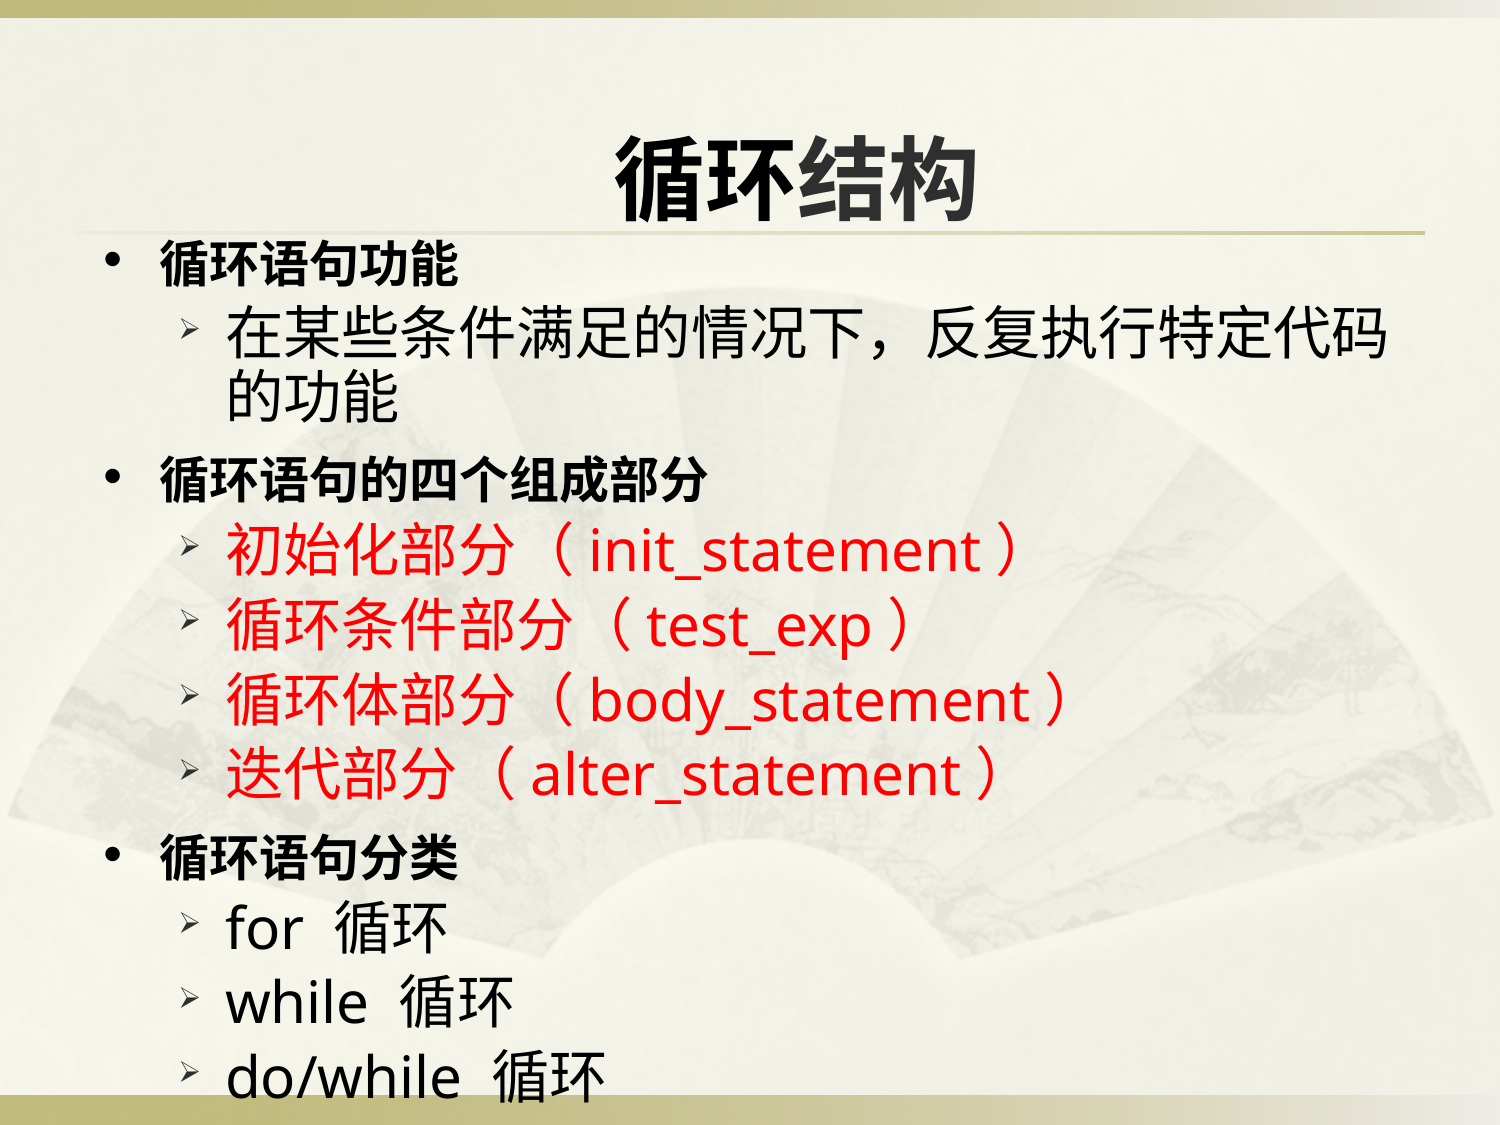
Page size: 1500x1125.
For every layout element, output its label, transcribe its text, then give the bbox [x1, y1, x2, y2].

title 循环结构 [501, 101, 1093, 231]
list 循环语句功能 在某些条件满足的情况下，反复执行特定代码的功能 循环语句的四个组成部分 初始化部分（init_statement） 循环条件部分（test_exp） 循环体部分（body_statement） 迭代部分（alter_statement） 循环语句分类 for 循环 while 循环 do/while 循环 [88, 231, 1412, 1071]
